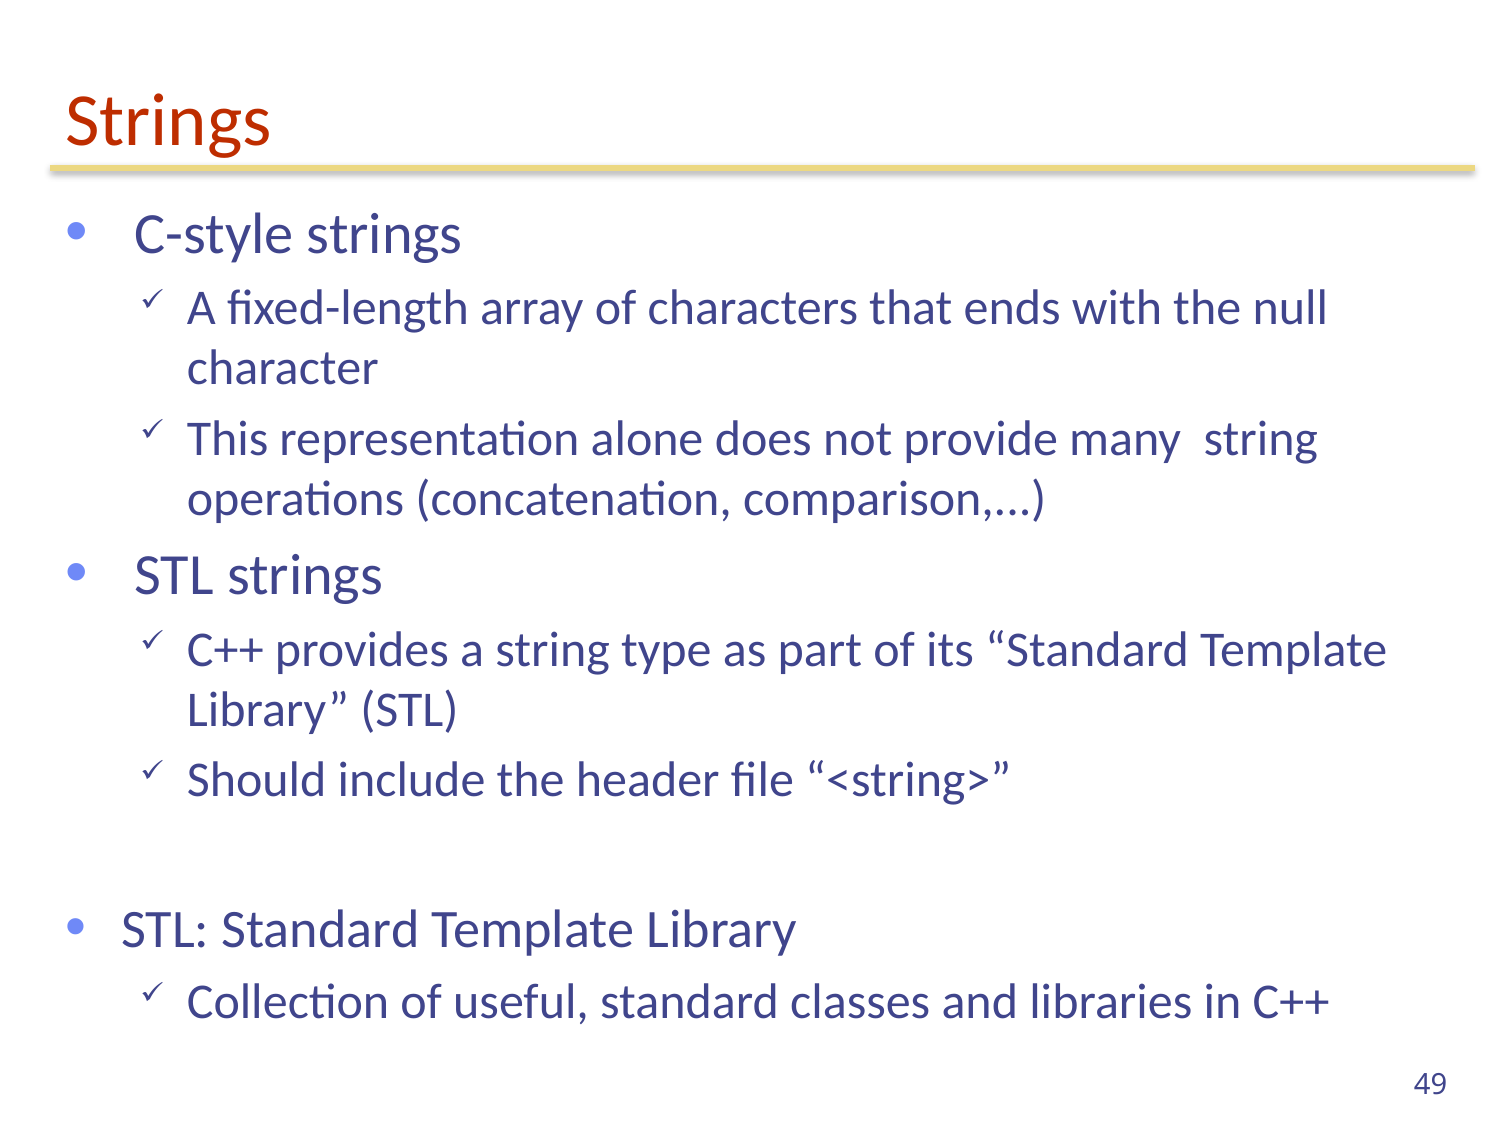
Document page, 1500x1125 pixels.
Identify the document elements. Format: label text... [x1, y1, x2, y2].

title Strings [49, 49, 1476, 168]
list C-style strings A fixed-length array of characters that ends with the null character This representation alone does not provide many string operations (concatenation, comparison,...) STL strings C++ provides a string type as part of its “Standard Template Library” (STL) Should include the header file “<string>” STL: Standard Template Library Collection of useful, standard classes and libraries in C++ [49, 187, 1476, 1038]
slide_number 49 [1149, 1037, 1463, 1113]
